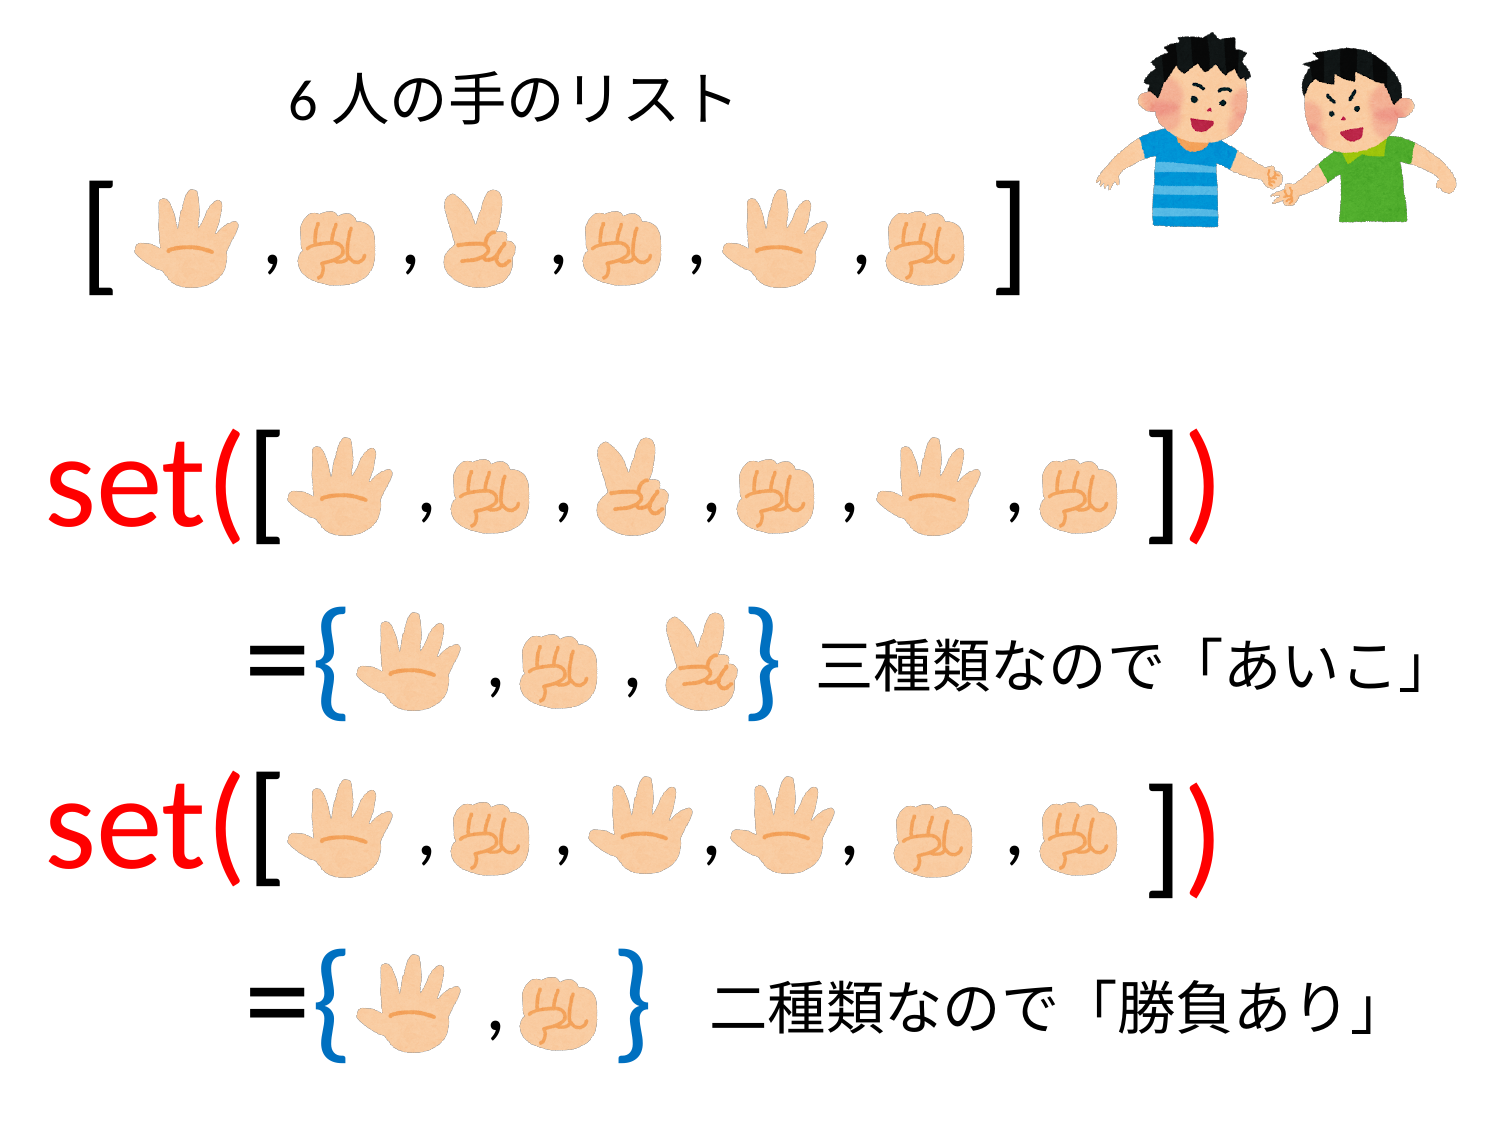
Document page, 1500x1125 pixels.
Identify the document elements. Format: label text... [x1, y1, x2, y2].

text_box , [385, 174, 427, 289]
picture [517, 971, 602, 1056]
picture [448, 453, 534, 539]
text_box , [990, 422, 1031, 537]
picture [352, 611, 464, 714]
text_box , [687, 422, 728, 537]
picture [1092, 19, 1459, 244]
picture [584, 775, 696, 878]
text_box ] [974, 137, 1048, 312]
text_box 二種類なので「勝負あり」 [695, 964, 1424, 1049]
picture [433, 186, 528, 291]
picture [872, 436, 984, 539]
text_box 6人の手のリスト [273, 54, 755, 140]
text_box ]) [1127, 739, 1247, 915]
picture [130, 188, 242, 291]
text_box , [533, 174, 575, 289]
text_box , [825, 764, 866, 880]
picture [295, 205, 380, 291]
picture [1037, 796, 1122, 881]
text_box } [726, 562, 809, 738]
text_box 三種類なので「あいこ」 [801, 621, 1472, 707]
picture [517, 628, 602, 714]
text_box set([ [29, 385, 313, 561]
picture [283, 436, 396, 539]
text_box , [608, 597, 649, 712]
text_box } [596, 905, 680, 1080]
text_box [ [64, 137, 124, 312]
picture [448, 796, 534, 881]
picture [283, 778, 396, 881]
text_box ={ [230, 562, 384, 738]
text_box , [825, 422, 866, 537]
text_box , [247, 174, 289, 289]
text_box , [401, 422, 443, 537]
text_box , [470, 597, 512, 712]
text_box , [470, 939, 512, 1055]
picture [586, 434, 681, 539]
picture [1037, 453, 1122, 539]
picture [891, 798, 977, 884]
text_box , [539, 764, 581, 880]
picture [352, 953, 464, 1056]
text_box , [671, 174, 713, 289]
text_box set([ [29, 727, 313, 903]
picture [580, 205, 666, 291]
picture [883, 205, 969, 291]
picture [726, 775, 838, 878]
picture [734, 453, 819, 539]
text_box ={ [230, 905, 384, 1080]
text_box , [990, 764, 1031, 880]
text_box ]) [1127, 385, 1247, 561]
text_box , [687, 764, 728, 880]
text_box , [539, 422, 581, 537]
text_box , [401, 764, 443, 880]
picture [655, 609, 750, 714]
picture [718, 188, 831, 291]
text_box , [836, 174, 878, 289]
